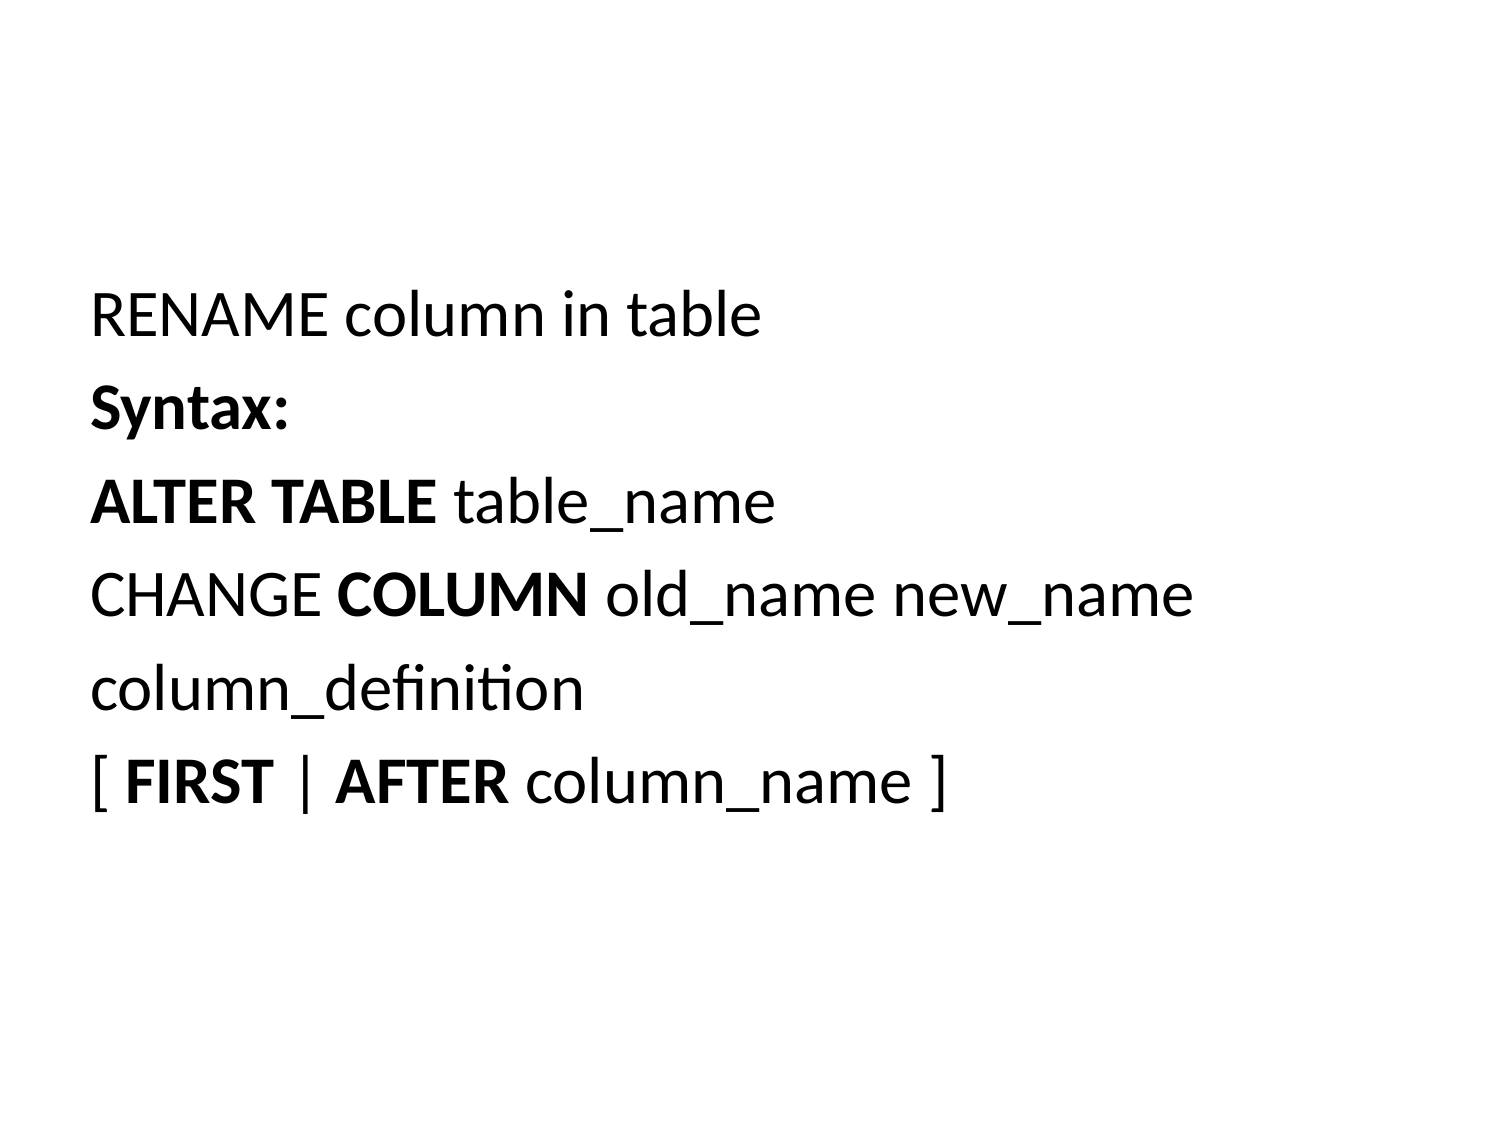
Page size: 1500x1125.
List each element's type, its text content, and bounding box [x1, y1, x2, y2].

list RENAME column in table Syntax: ALTER TABLE table_name CHANGE COLUMN old_name new_name column_definition [ FIRST | AFTER column_name ] [75, 262, 1425, 1005]
